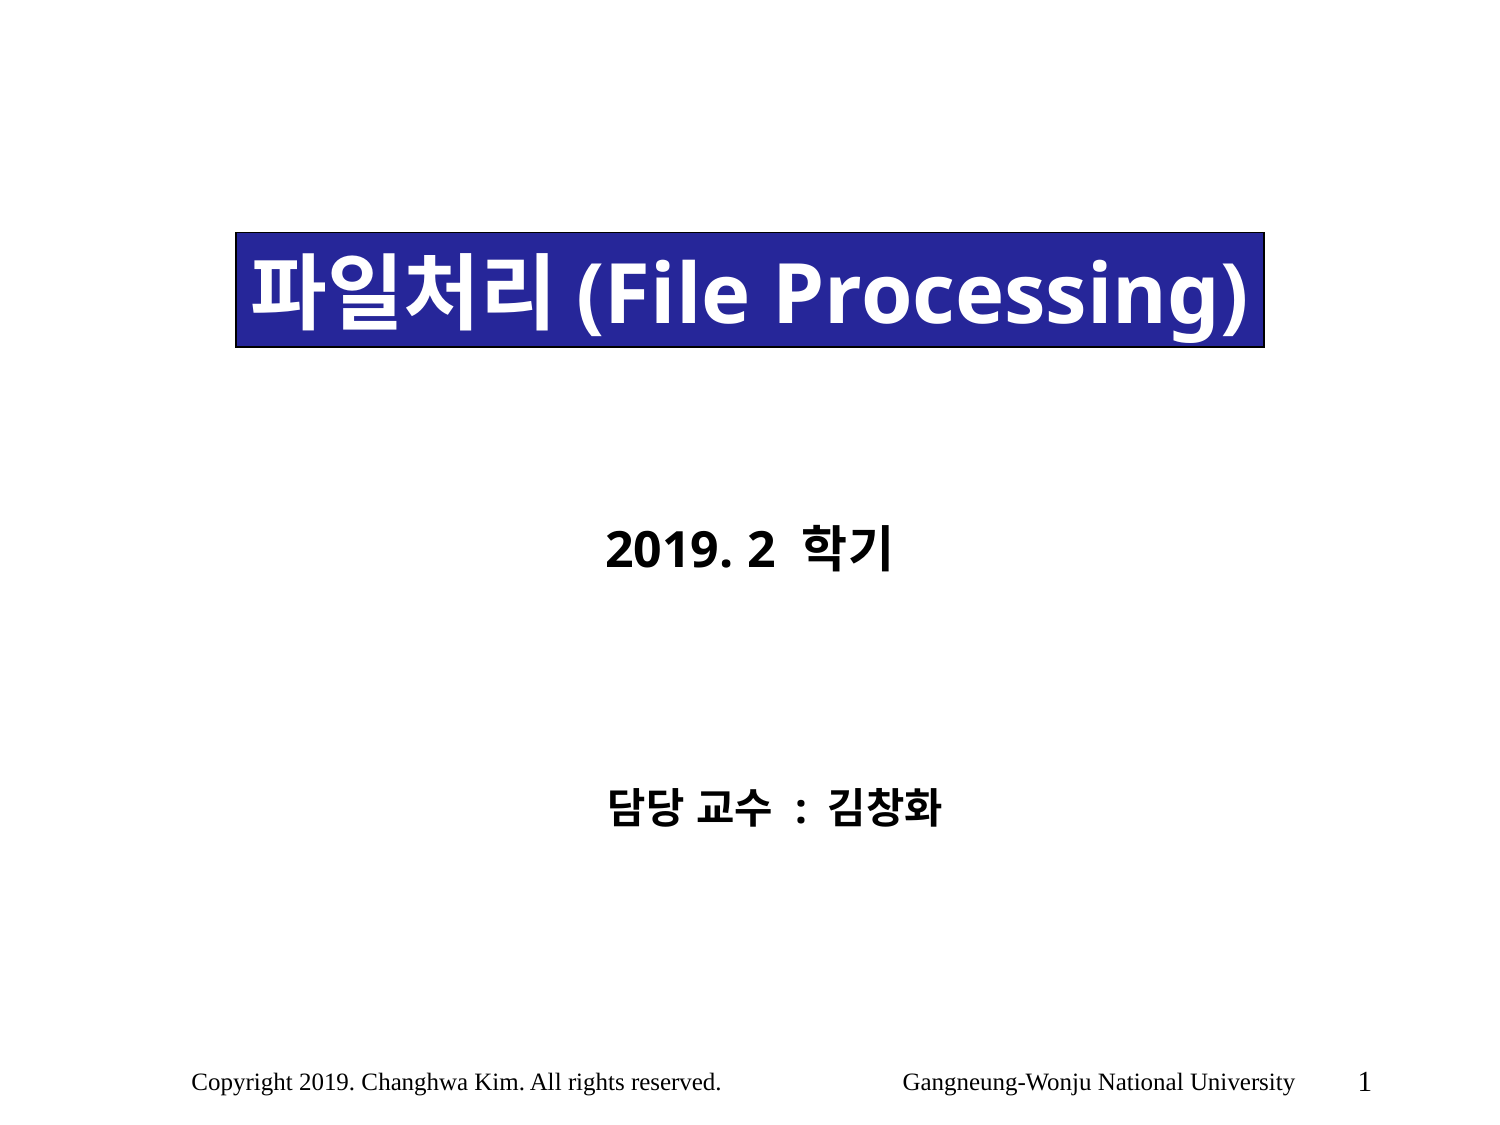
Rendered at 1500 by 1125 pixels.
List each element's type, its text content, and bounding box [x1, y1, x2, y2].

text_box 파일처리(File Processing) [236, 232, 1264, 348]
text_box 담당 교수 : 김창화 [593, 774, 959, 840]
slide_number 1 [1074, 1054, 1388, 1125]
footer Copyright 2019. Changhwa Kim. All rights reserved. Gangneung-Wonju National University [176, 1057, 1322, 1118]
text_box 2019. 2 학기 [590, 479, 909, 585]
